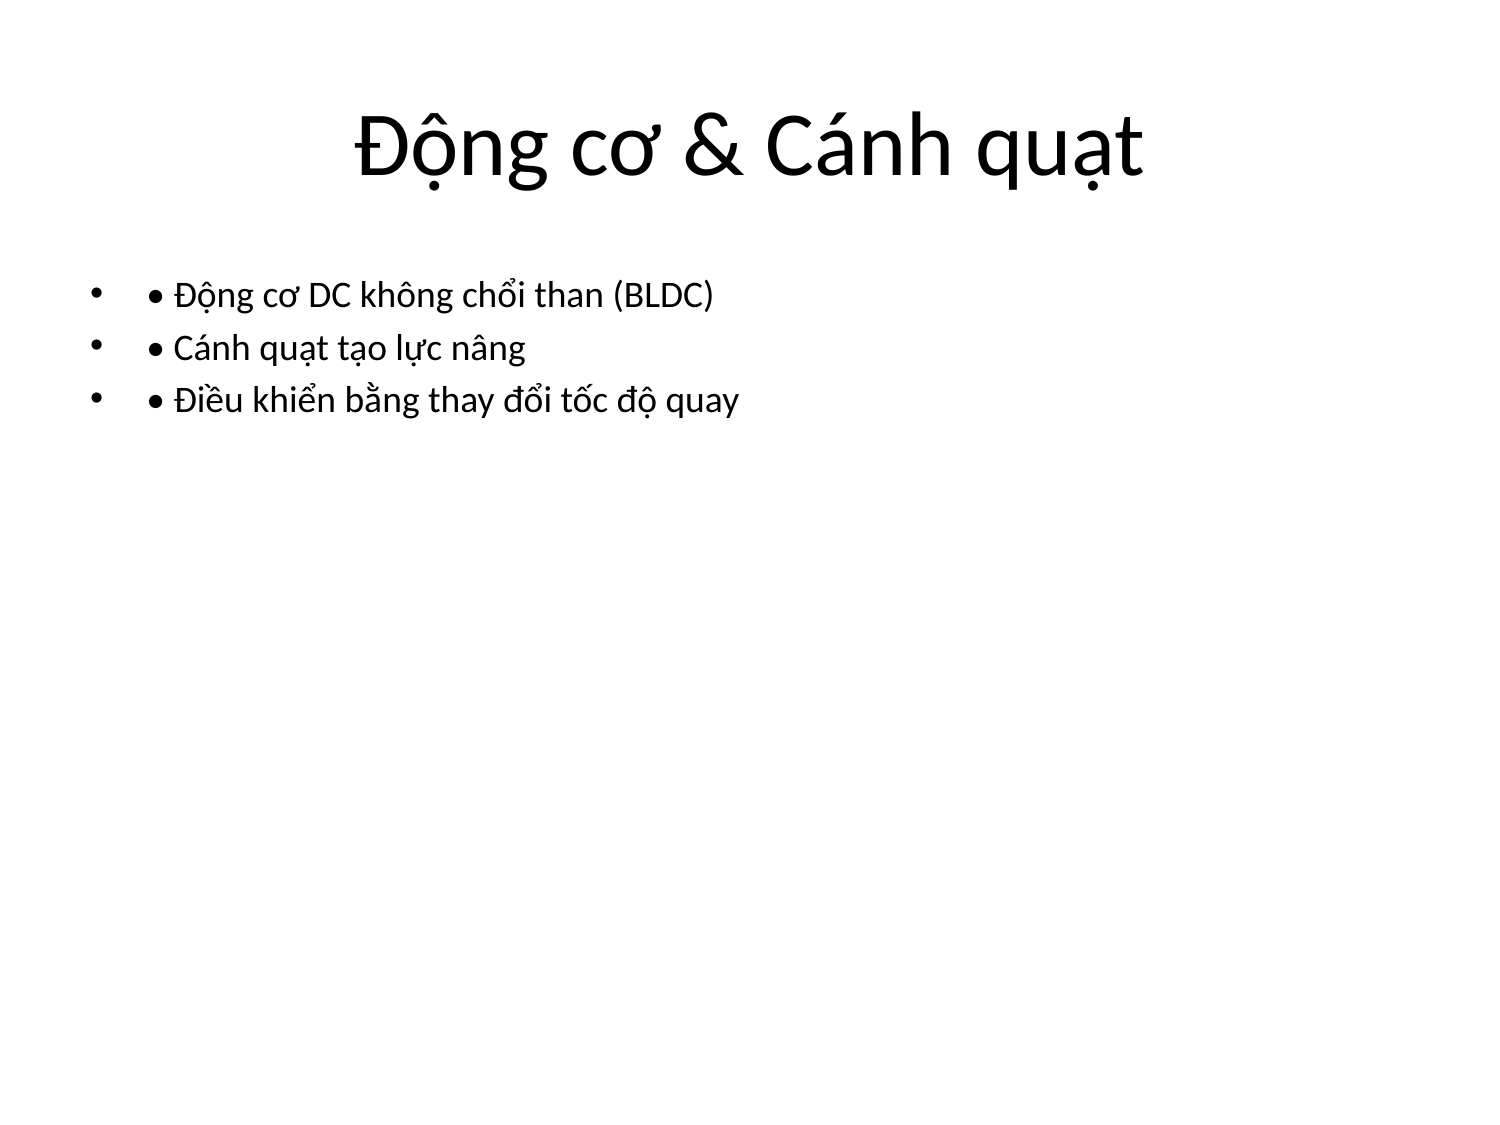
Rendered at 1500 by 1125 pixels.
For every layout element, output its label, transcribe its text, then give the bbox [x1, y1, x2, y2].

title Động cơ & Cánh quạt [75, 45, 1425, 233]
list • Động cơ DC không chổi than (BLDC) • Cánh quạt tạo lực nâng • Điều khiển bằng thay đổi tốc độ quay [75, 262, 1425, 1005]
